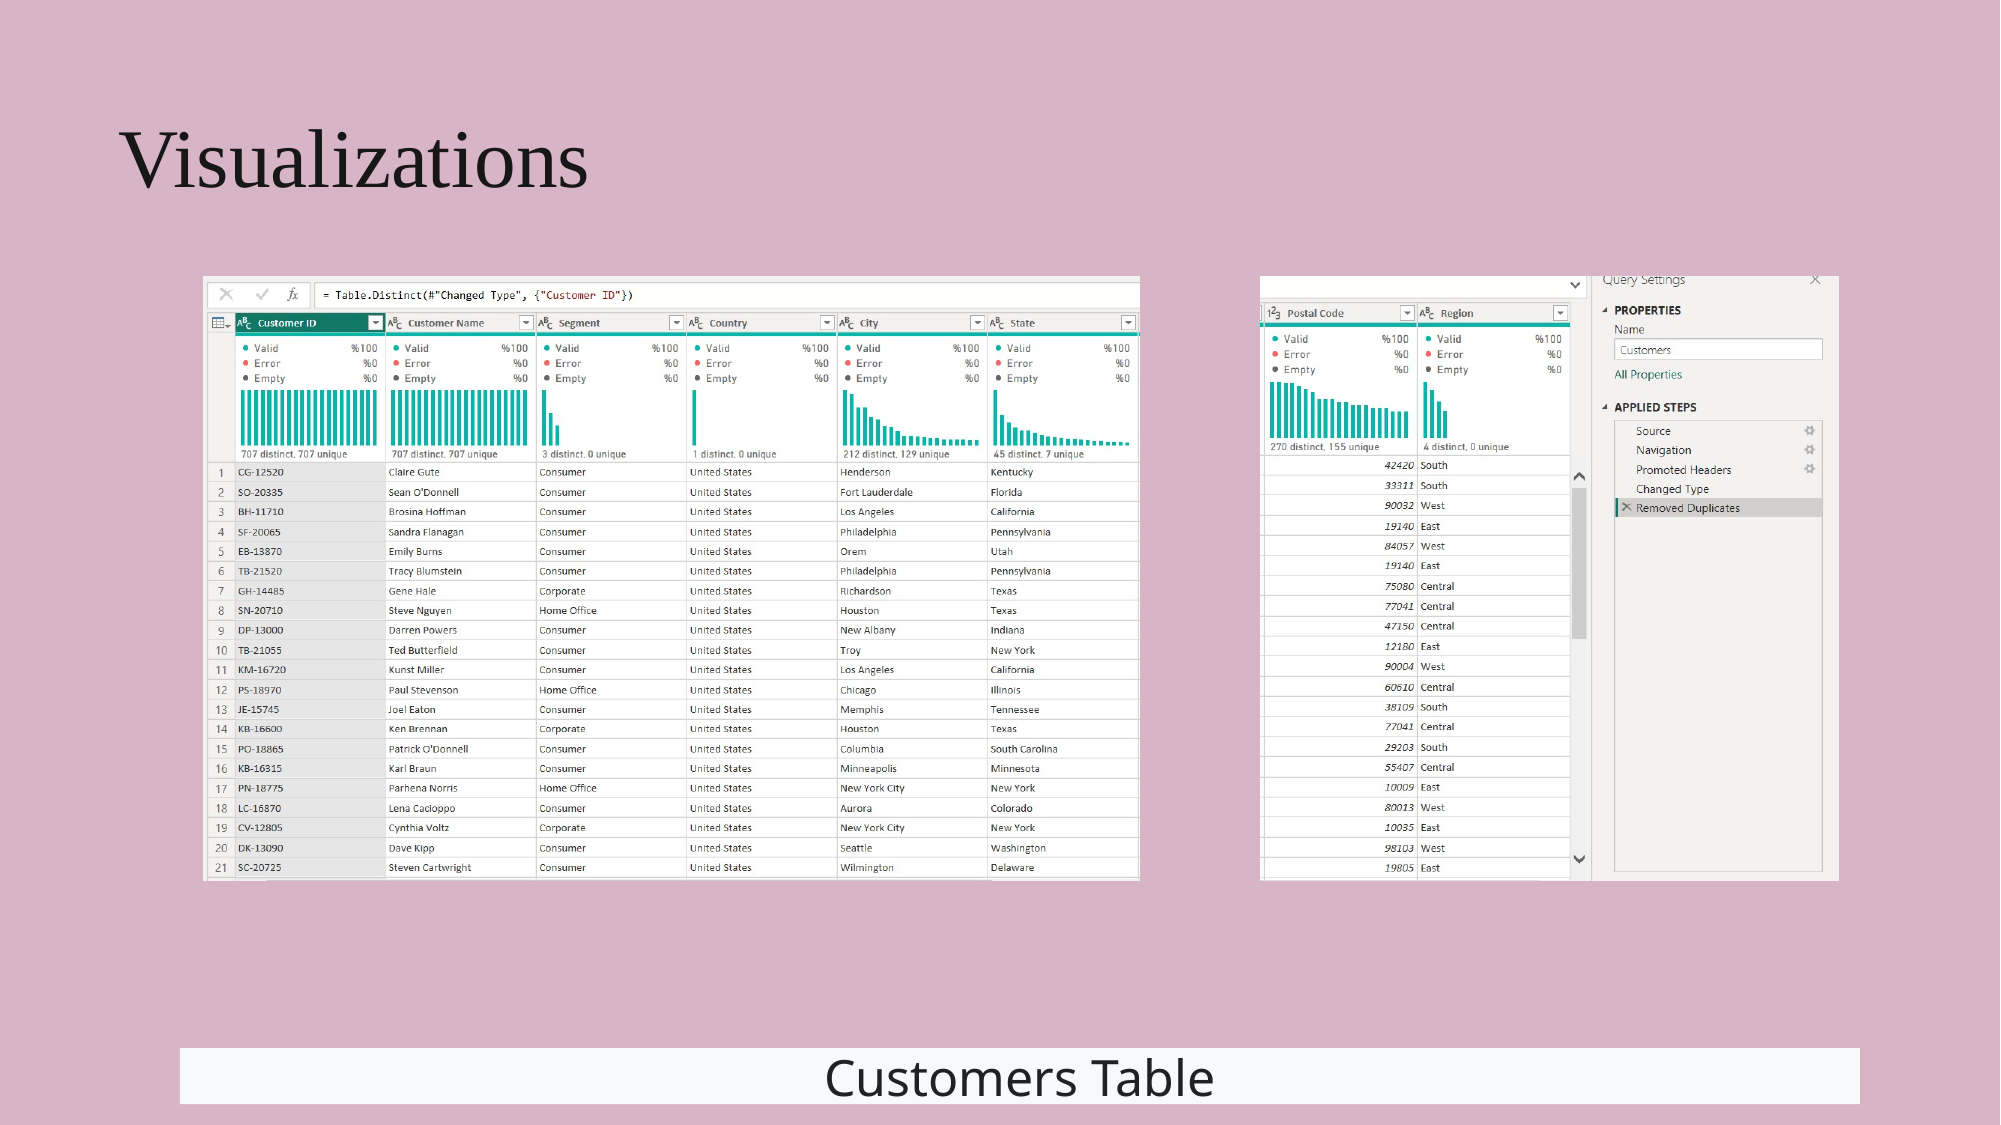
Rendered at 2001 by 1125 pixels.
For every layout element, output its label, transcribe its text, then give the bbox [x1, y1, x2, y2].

text_box Visualizations [83, 96, 1260, 212]
picture [1259, 276, 1839, 881]
text_box Customers Table [179, 1048, 1860, 1105]
picture [203, 276, 1140, 881]
